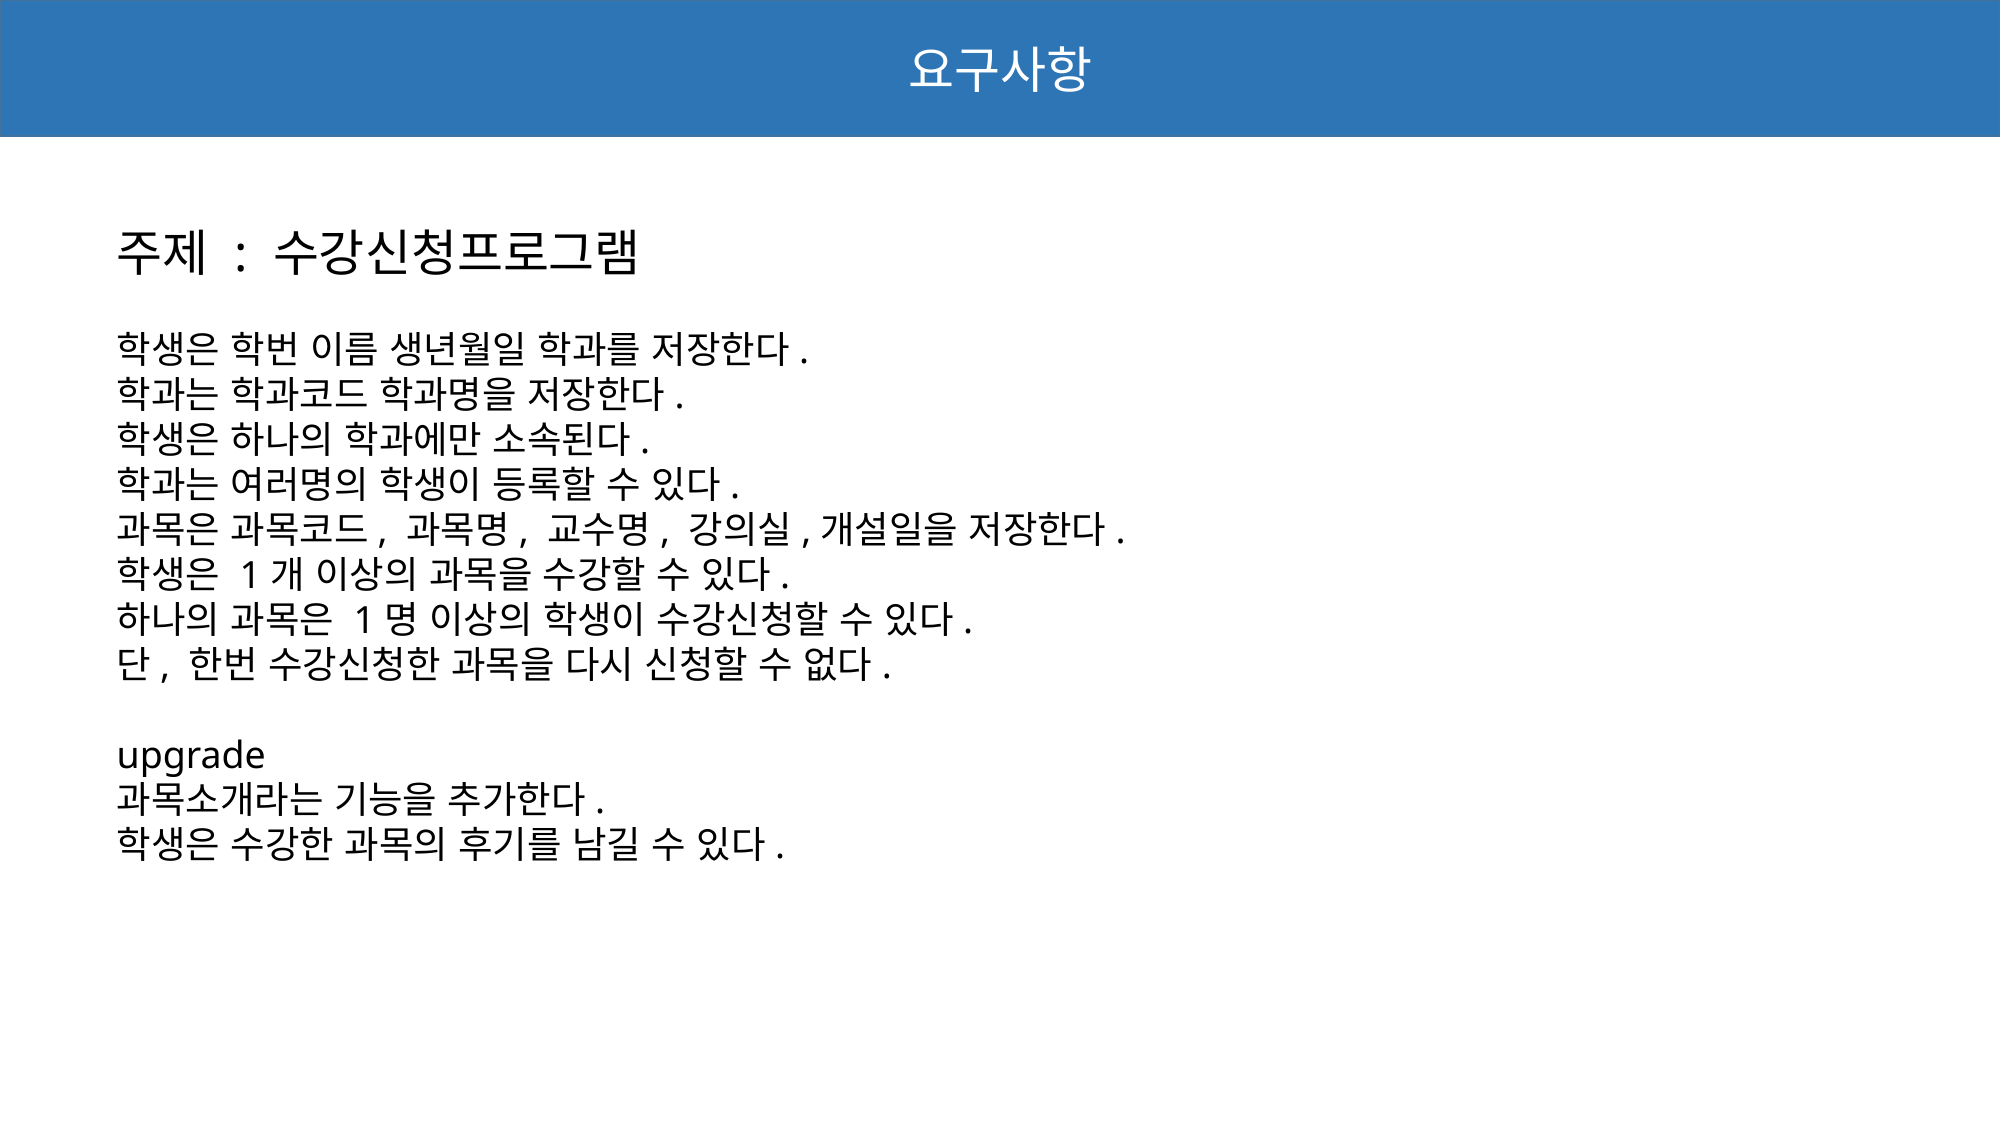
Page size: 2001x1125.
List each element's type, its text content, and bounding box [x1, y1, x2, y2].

text_box 요구사항 [0, 0, 2000, 137]
text_box 주제 : 수강신청프로그램 학생은 학번 이름 생년월일 학과를 저장한다. 학과는 학과코드 학과명을 저장한다. 학생은 하나의 학과에만 소속된다. 학과는 여러명의 학생이 등록할 수 있다. 과목은 과목코드, 과목명, 교수명, 강의실,개설일을 저장한다. 학생은 1개 이상의 과목을 수강할 수 있다. 하나의 과목은 1명 이상의 학생이 수강신청할 수 있다. 단, 한번 수강신청한 과목을 다시 신청할 수 없다. upgrade 과목소개라는 기능을 추가한다. 학생은 수강한 과목의 후기를 남길 수 있다. [101, 213, 1141, 964]
